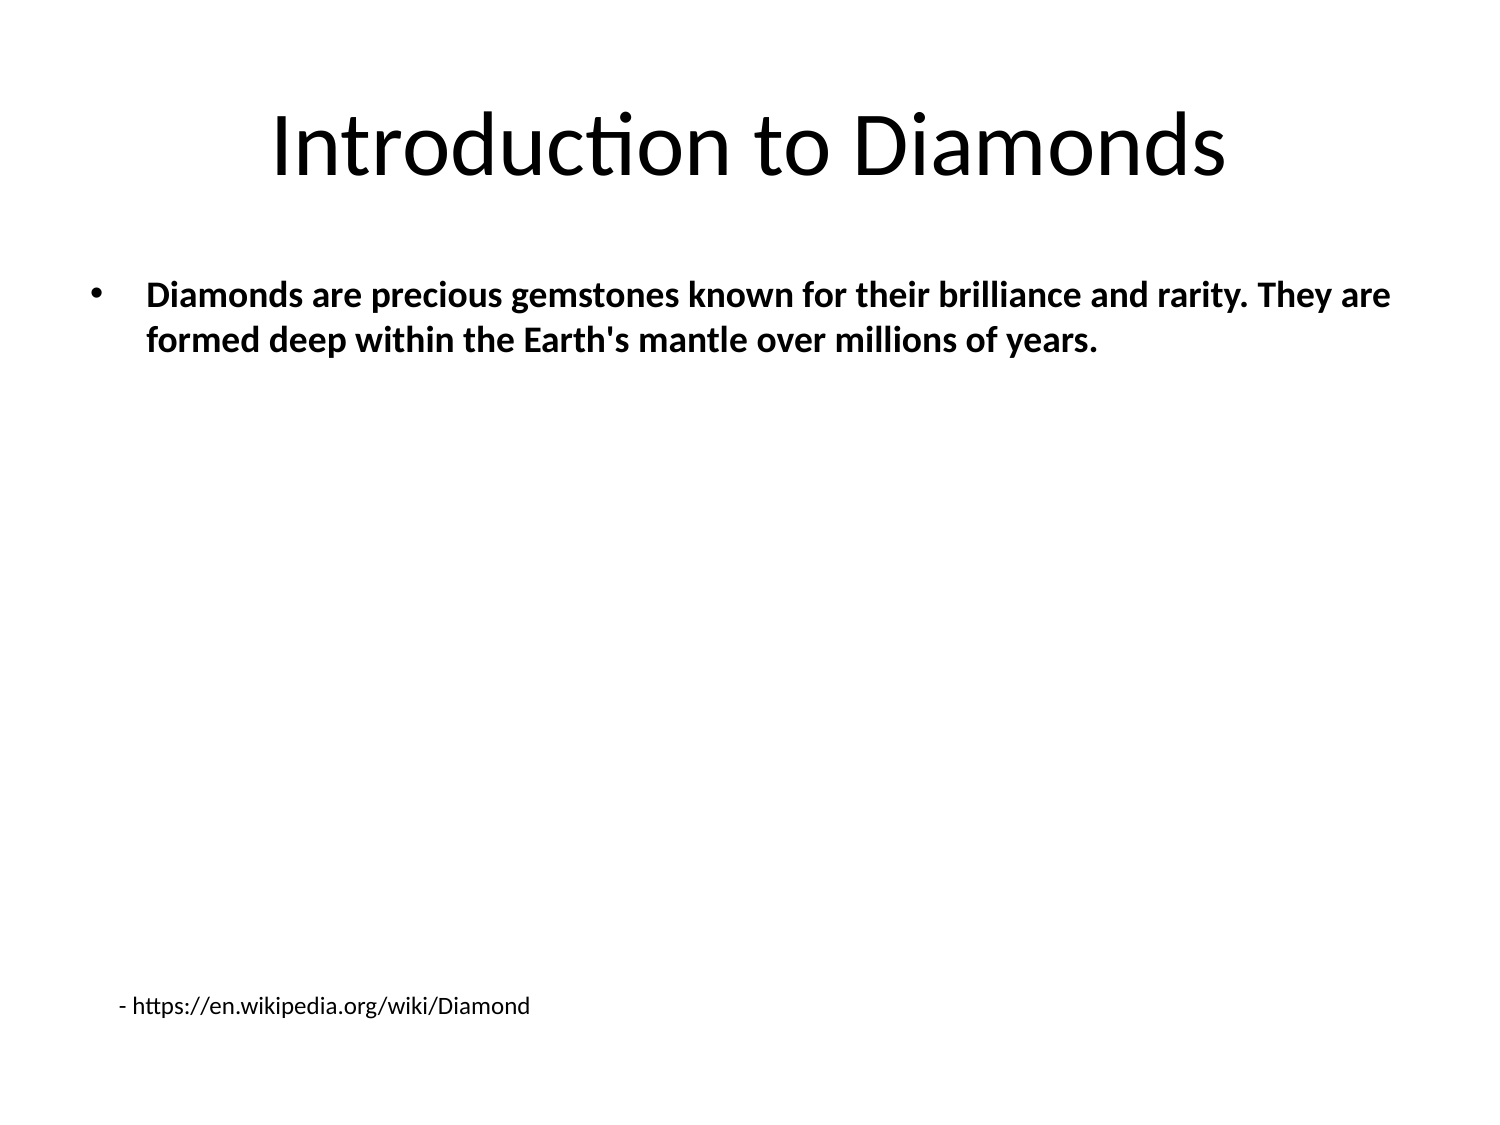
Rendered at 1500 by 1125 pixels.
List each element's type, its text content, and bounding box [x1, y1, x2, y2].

text_box - https://en.wikipedia.org/wiki/Diamond [104, 937, 1500, 1028]
title Introduction to Diamonds [75, 45, 1425, 233]
list Diamonds are precious gemstones known for their brilliance and rarity. They are formed deep within the Earth's mantle over millions of years. [75, 262, 1425, 1005]
